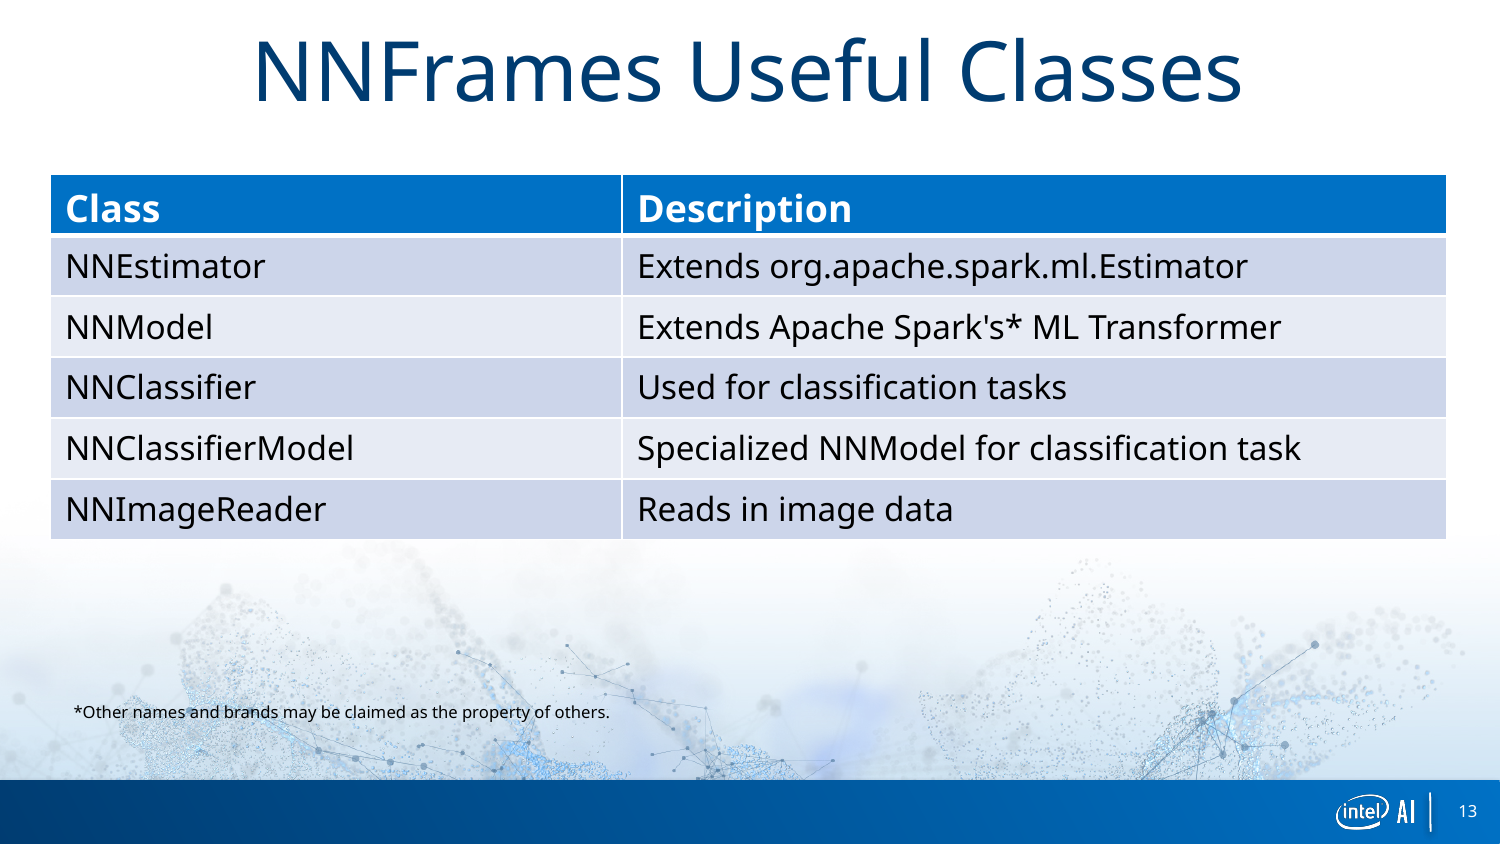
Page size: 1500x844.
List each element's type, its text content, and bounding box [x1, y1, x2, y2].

table_cell Specialized NNModel for classification task [623, 419, 1446, 478]
table_cell NNEstimator [51, 238, 621, 295]
table_cell NNModel [51, 297, 621, 356]
table_header Description [623, 175, 1446, 233]
table_cell Extends Apache Spark's* ML Transformer [623, 297, 1446, 356]
picture [1335, 794, 1415, 830]
table_cell NNClassifierModel [51, 419, 621, 478]
table_cell NNImageReader [51, 480, 621, 539]
table_cell Used for classification tasks [623, 358, 1446, 417]
table_header Class [51, 175, 621, 233]
table_cell Reads in image data [623, 480, 1446, 539]
table_cell NNClassifier [51, 358, 621, 417]
title NNFrames Useful Classes [50, 24, 1447, 131]
text_box *Other names and brands may be claimed as the property of others. [58, 694, 809, 730]
table_cell Extends org.apache.spark.ml.Estimator [623, 238, 1446, 295]
